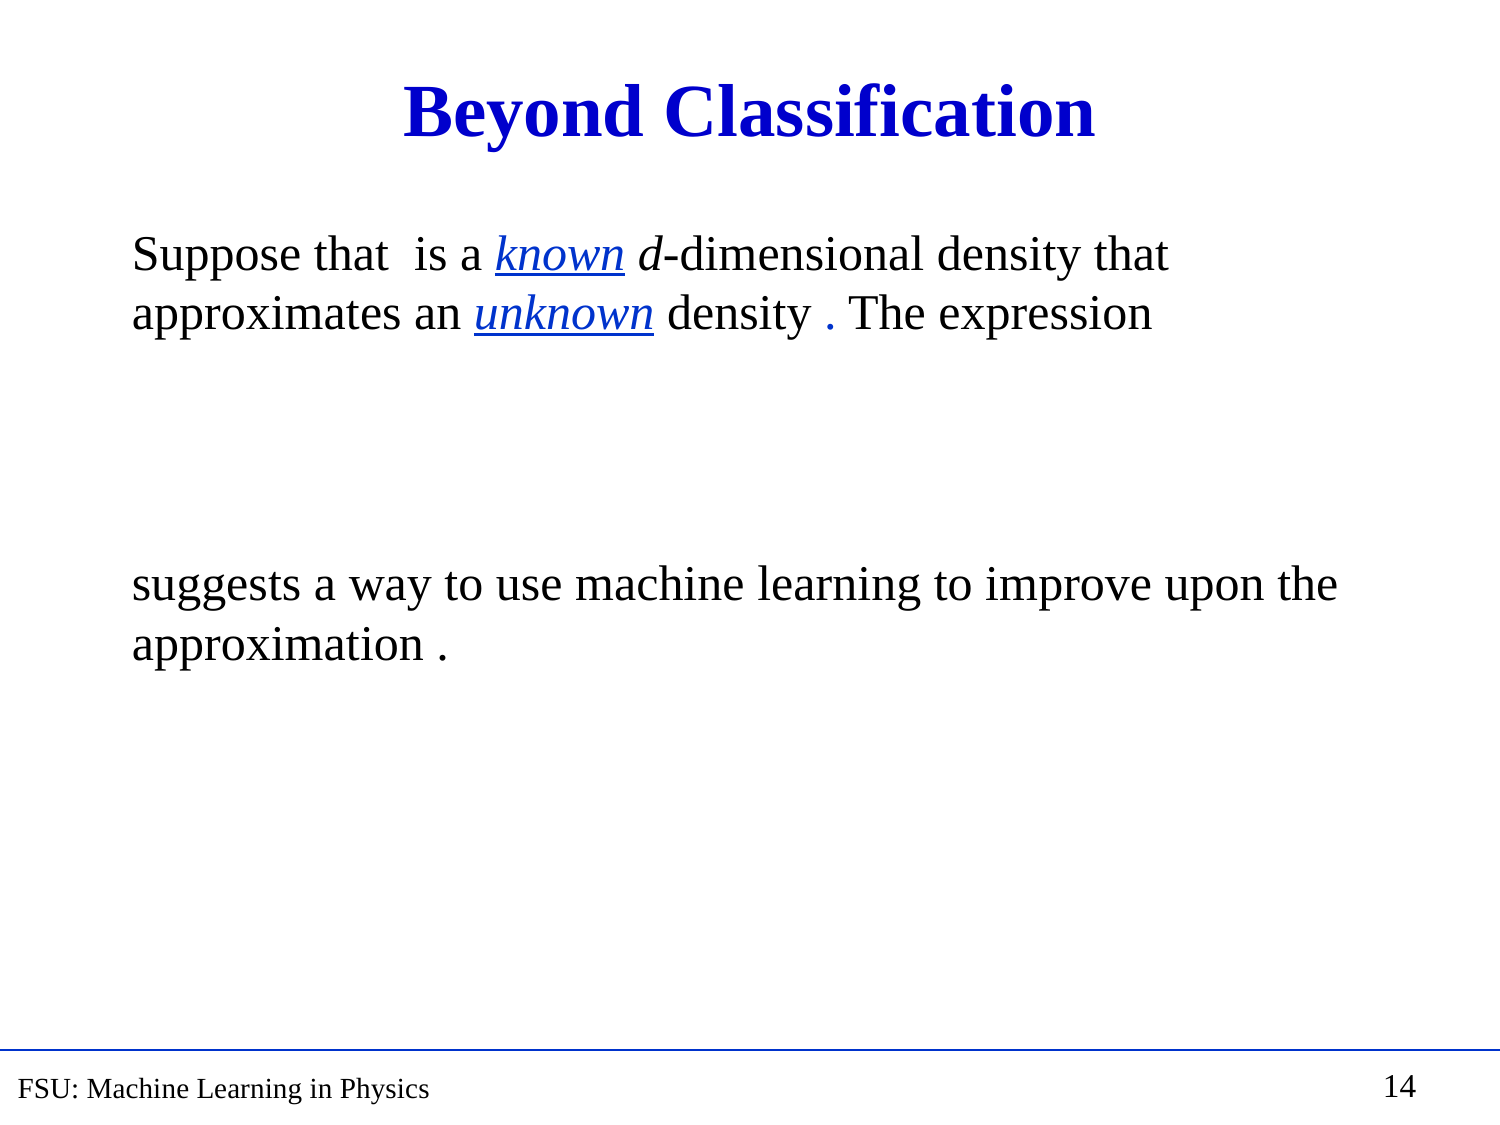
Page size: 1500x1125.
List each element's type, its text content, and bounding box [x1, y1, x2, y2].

title Beyond Classification [112, 37, 1388, 176]
